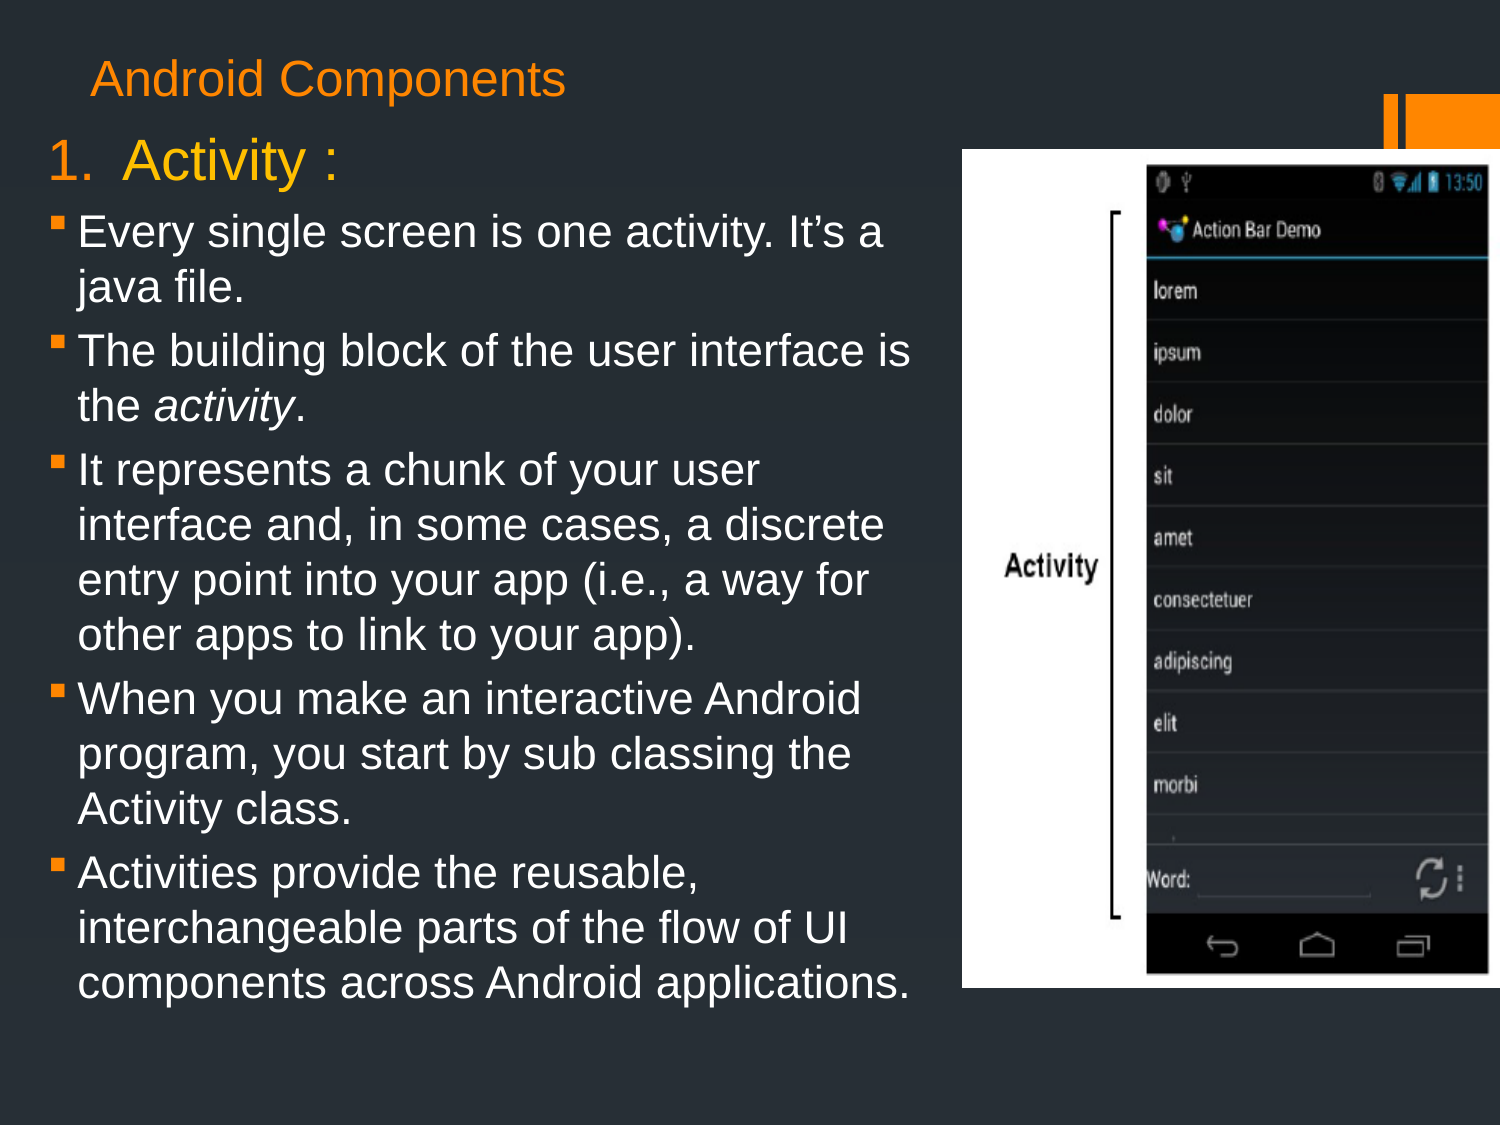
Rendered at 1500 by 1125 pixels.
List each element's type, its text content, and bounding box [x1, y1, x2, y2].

title Android Components [75, 37, 1275, 175]
list Activity : Every single screen is one activity. It’s a java file. The building block of the user interface is the activity. It represents a chunk of your user interface and, in some cases, a discrete entry point into your app (i.e., a way for other apps to link to your app). When you make an interactive Android program, you start by sub classing the Activity class. Activities provide the reusable, interchangeable parts of the flow of UI components across Android applications. [24, 114, 950, 1125]
picture [961, 149, 1500, 988]
